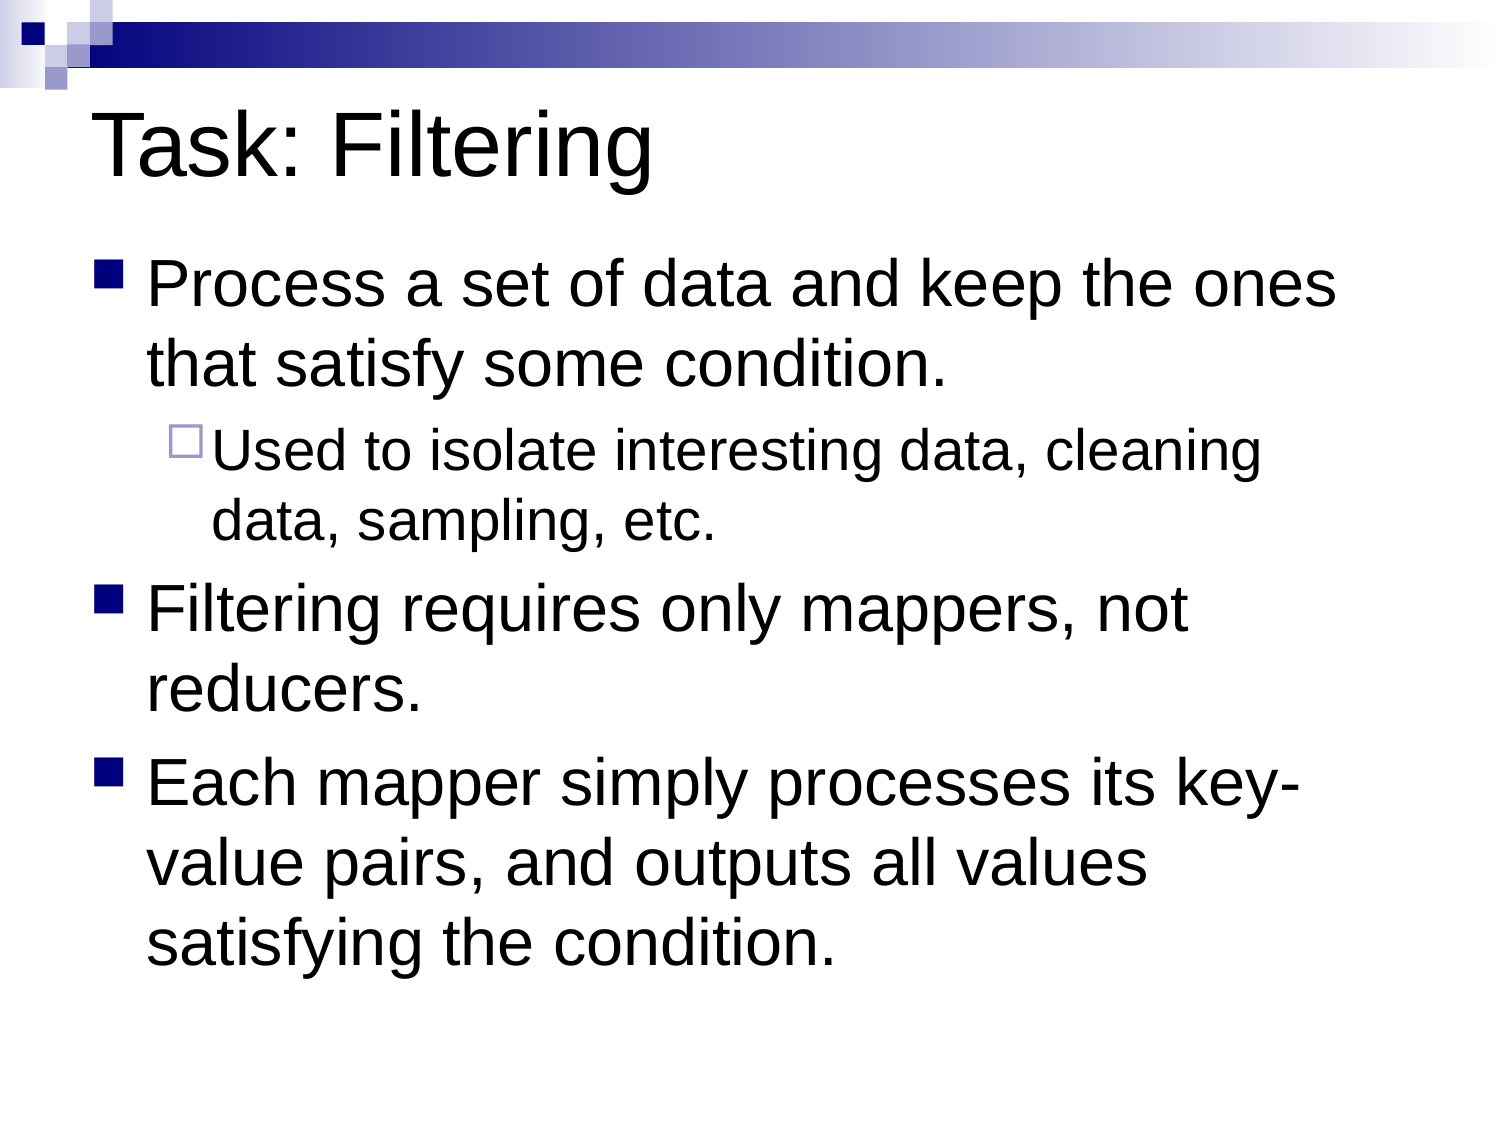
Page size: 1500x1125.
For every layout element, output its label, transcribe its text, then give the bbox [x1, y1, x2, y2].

title Task: Filtering [75, 75, 1425, 205]
list Process a set of data and keep the ones that satisfy some condition. Used to isolate interesting data, cleaning data, sampling, etc. Filtering requires only mappers, not reducers. Each mapper simply processes its key-value pairs, and outputs all values satisfying the condition. [75, 232, 1425, 1018]
